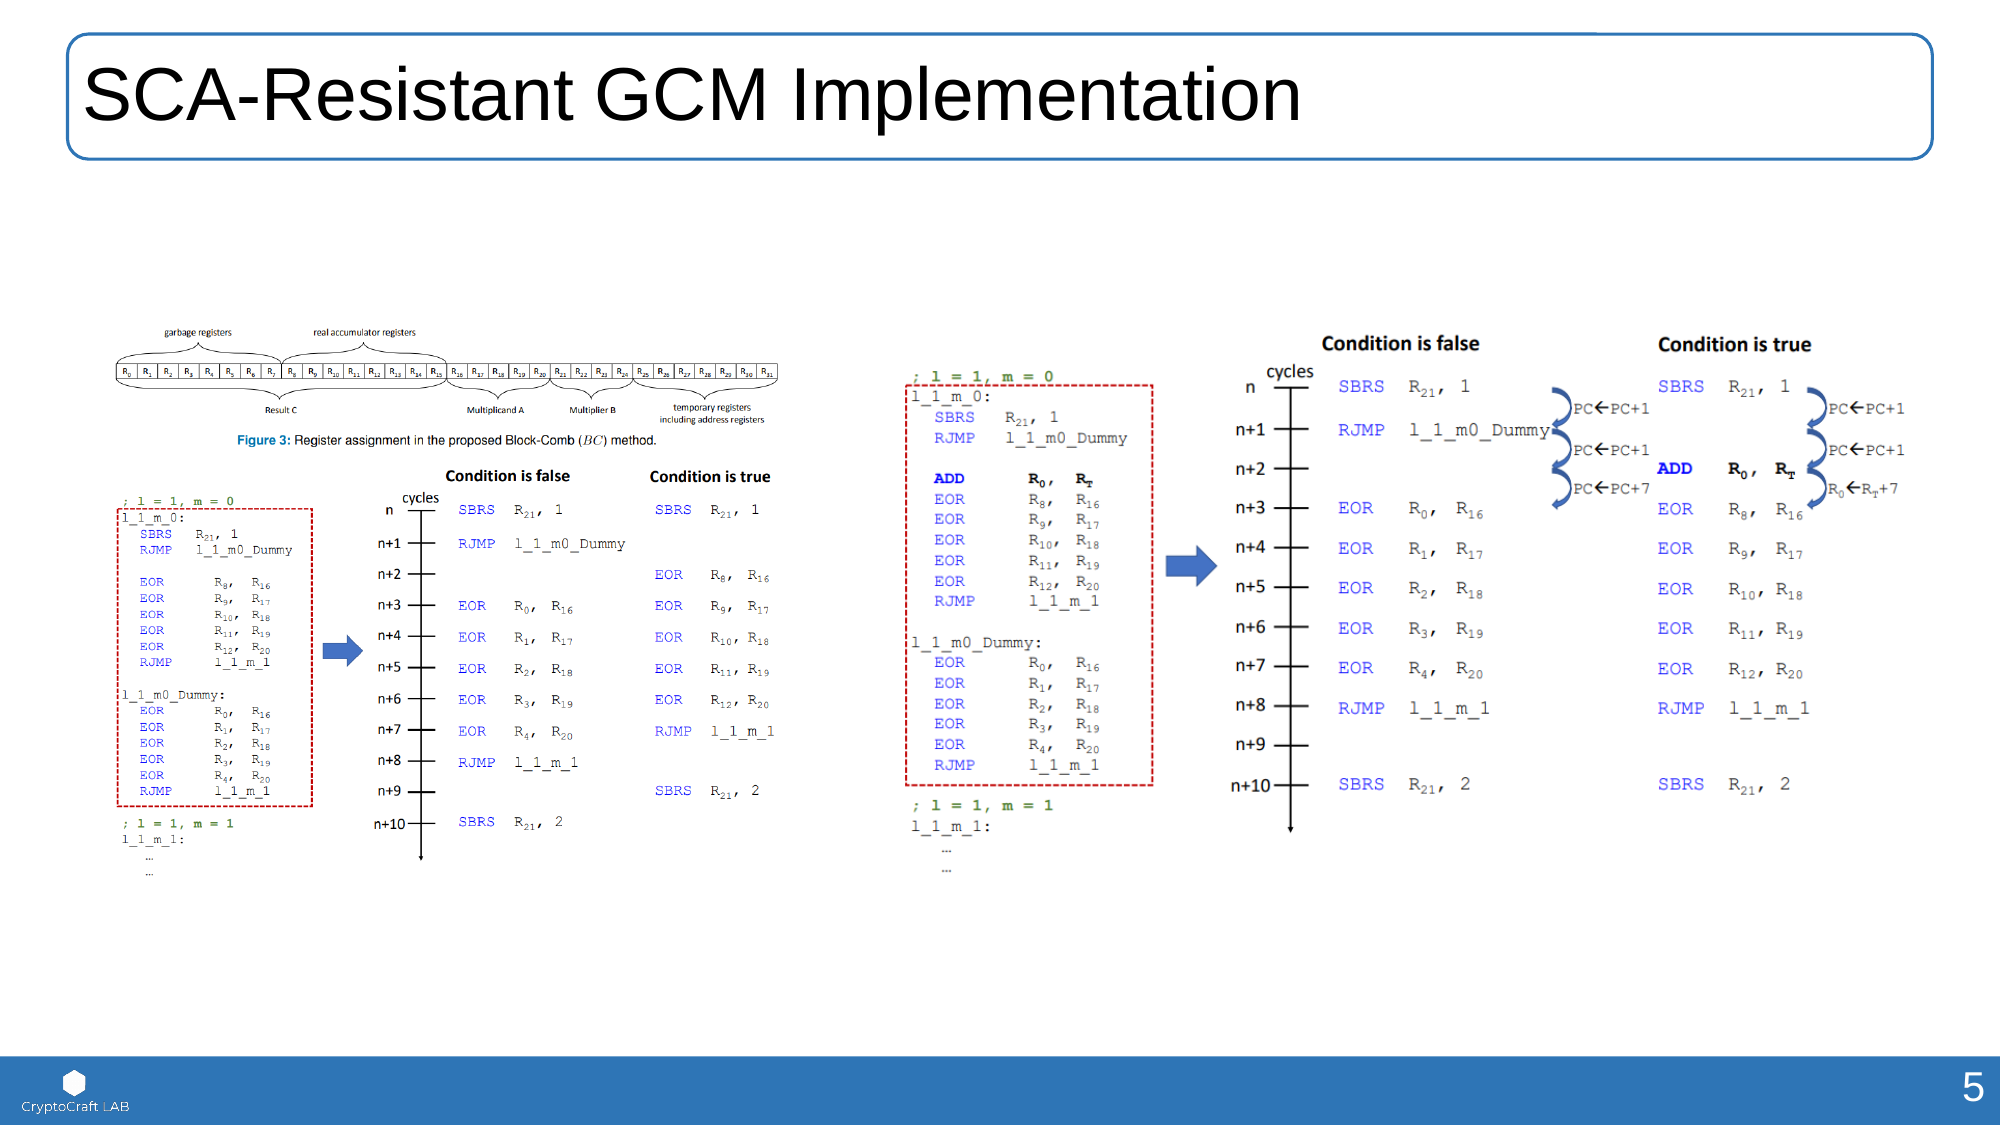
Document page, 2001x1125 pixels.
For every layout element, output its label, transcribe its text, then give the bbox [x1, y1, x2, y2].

picture [13, 1061, 138, 1123]
picture [875, 316, 1933, 883]
picture [101, 316, 795, 883]
title SCA-Resistant GCM Implementation [67, 34, 1933, 160]
